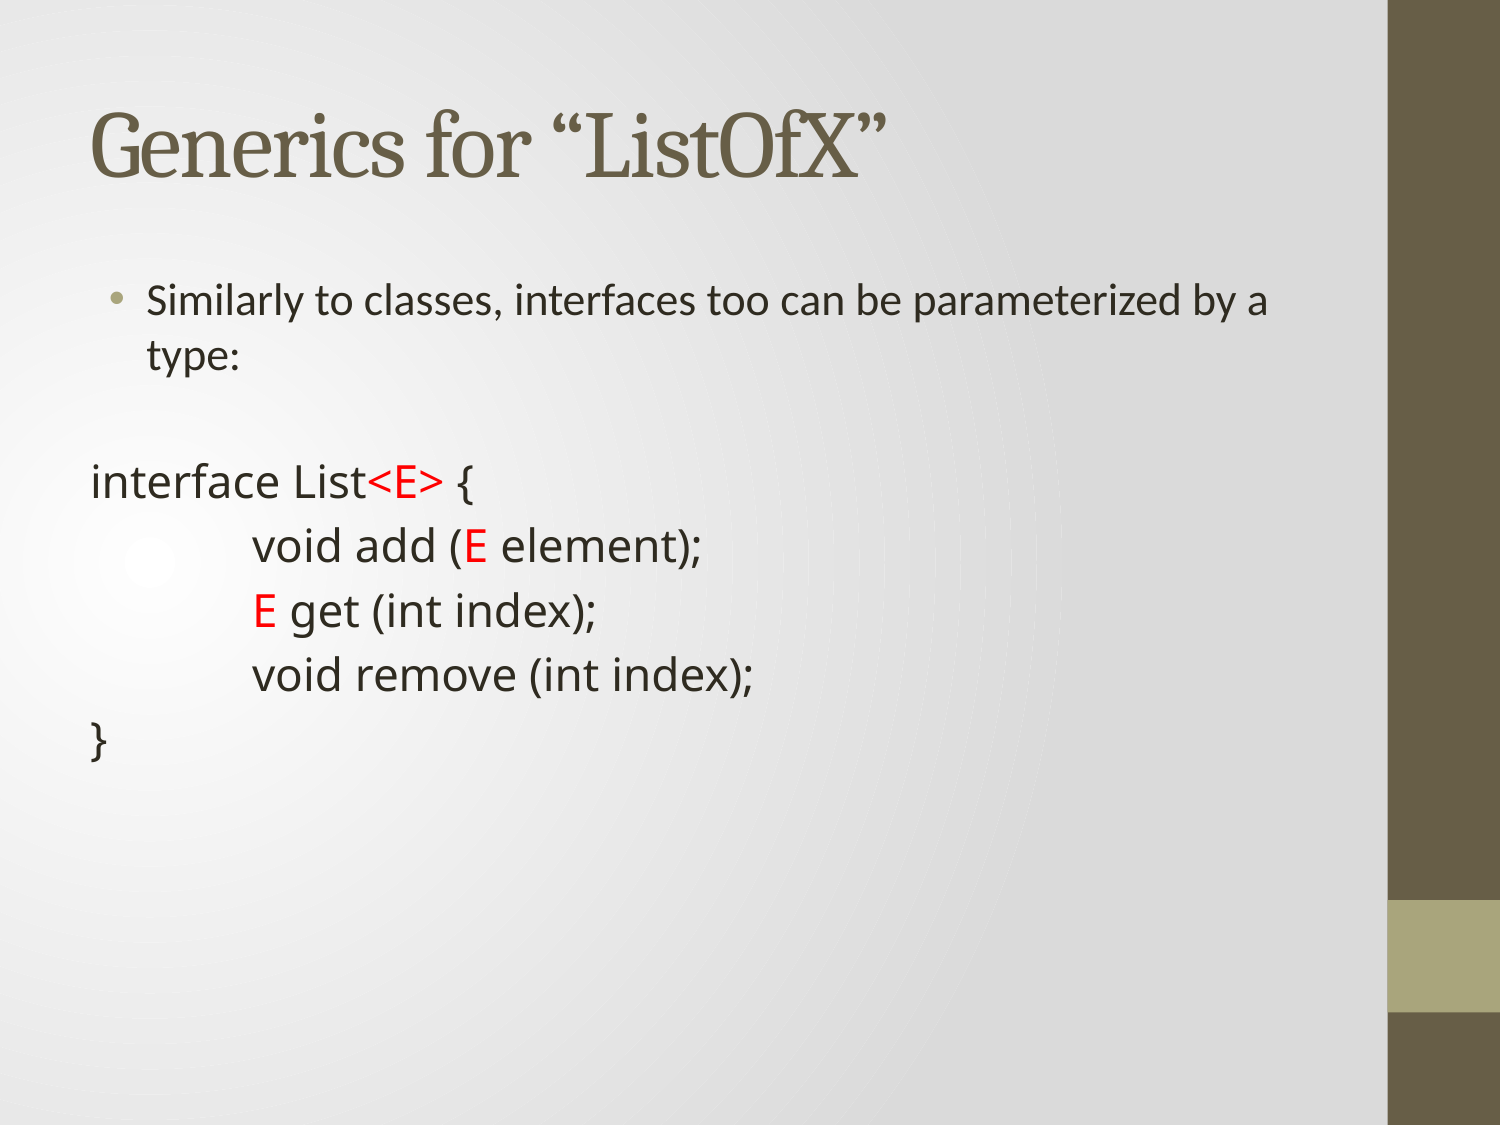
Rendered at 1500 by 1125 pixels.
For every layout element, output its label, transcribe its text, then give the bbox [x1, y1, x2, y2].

list Similarly to classes, interfaces too can be parameterized by a type: interface List<E> { void add (E element); E get (int index); void remove (int index); } [75, 262, 1325, 1050]
title Generics for “ListOfX” [75, 45, 1325, 233]
